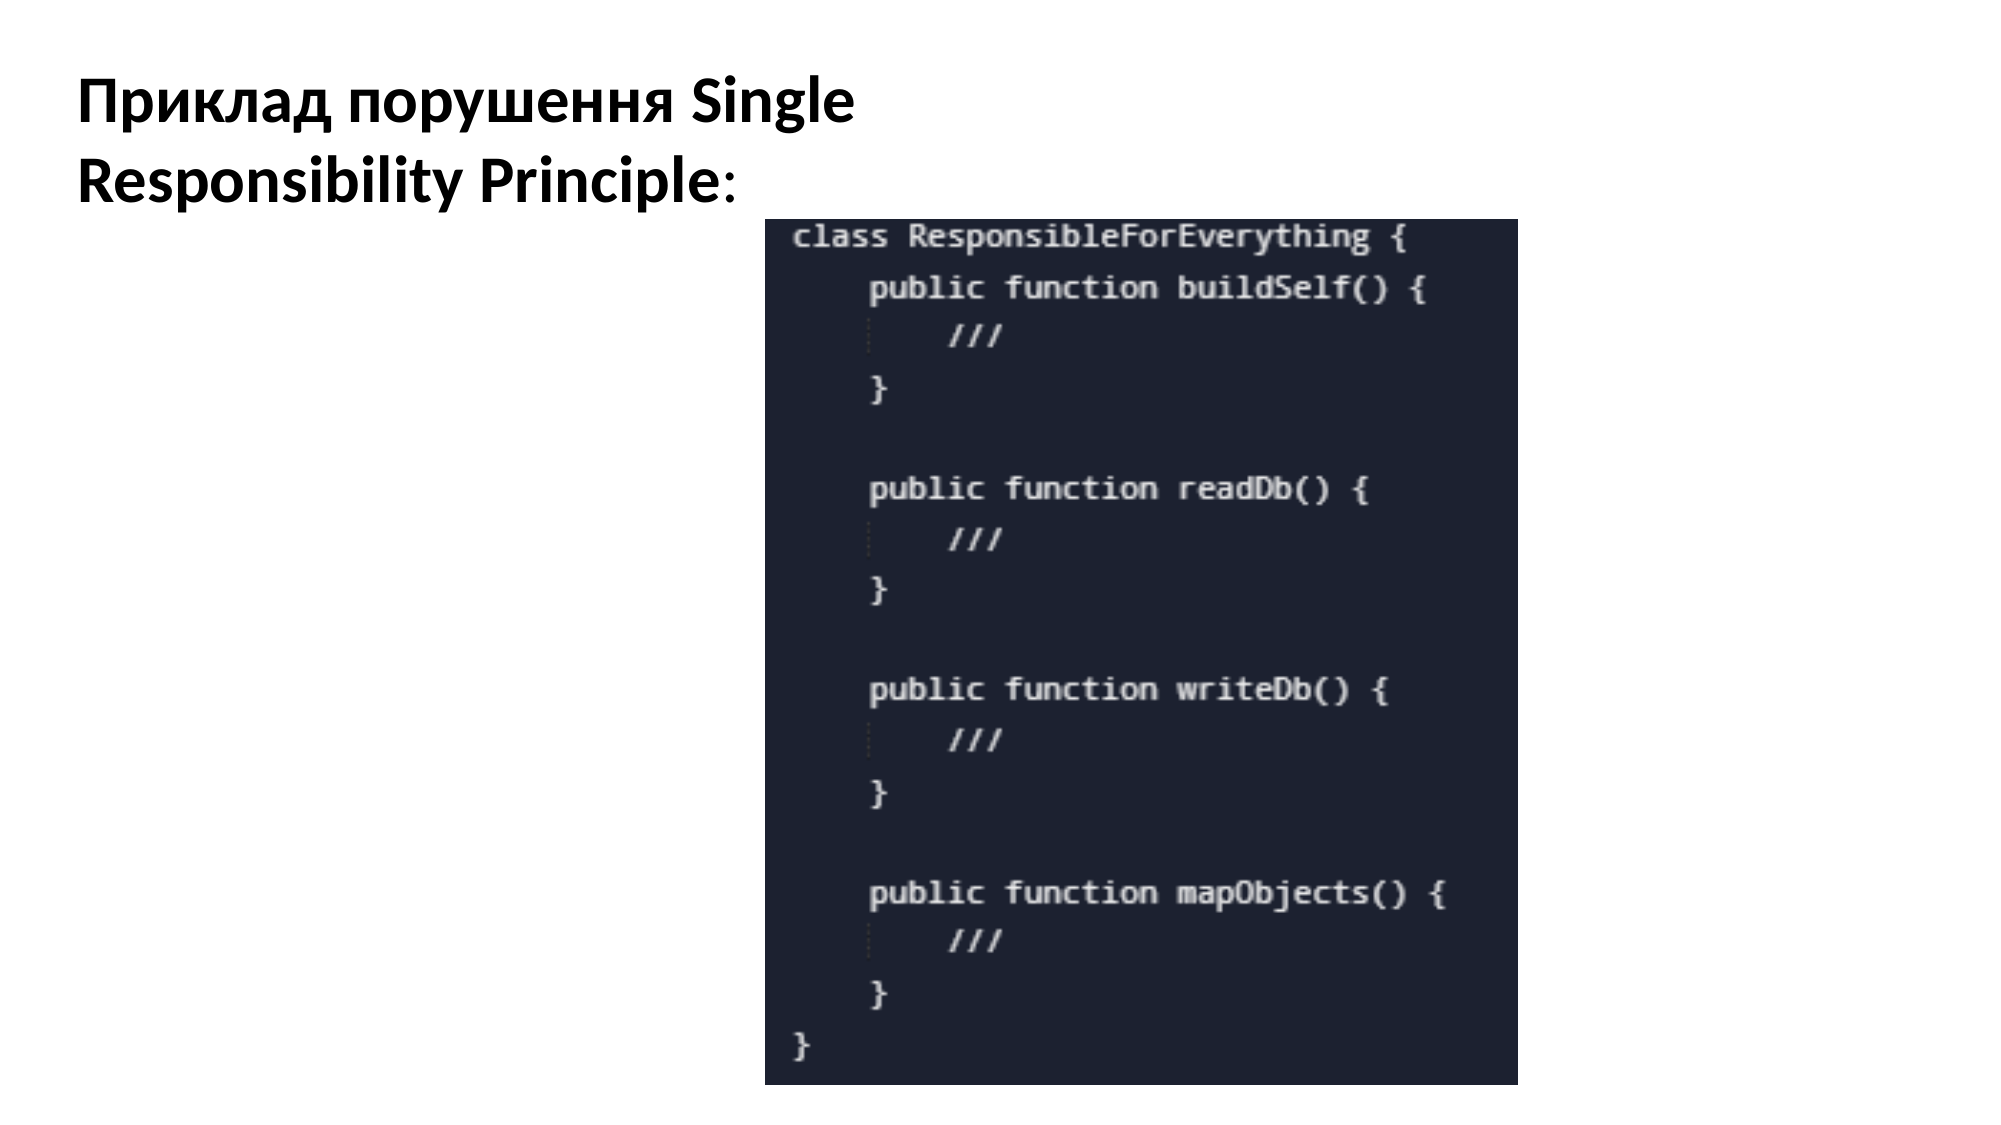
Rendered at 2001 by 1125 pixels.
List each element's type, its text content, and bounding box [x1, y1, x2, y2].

text_box Приклад порушення Single Responsibility Principle: [62, 48, 1068, 304]
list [765, 219, 1518, 1085]
